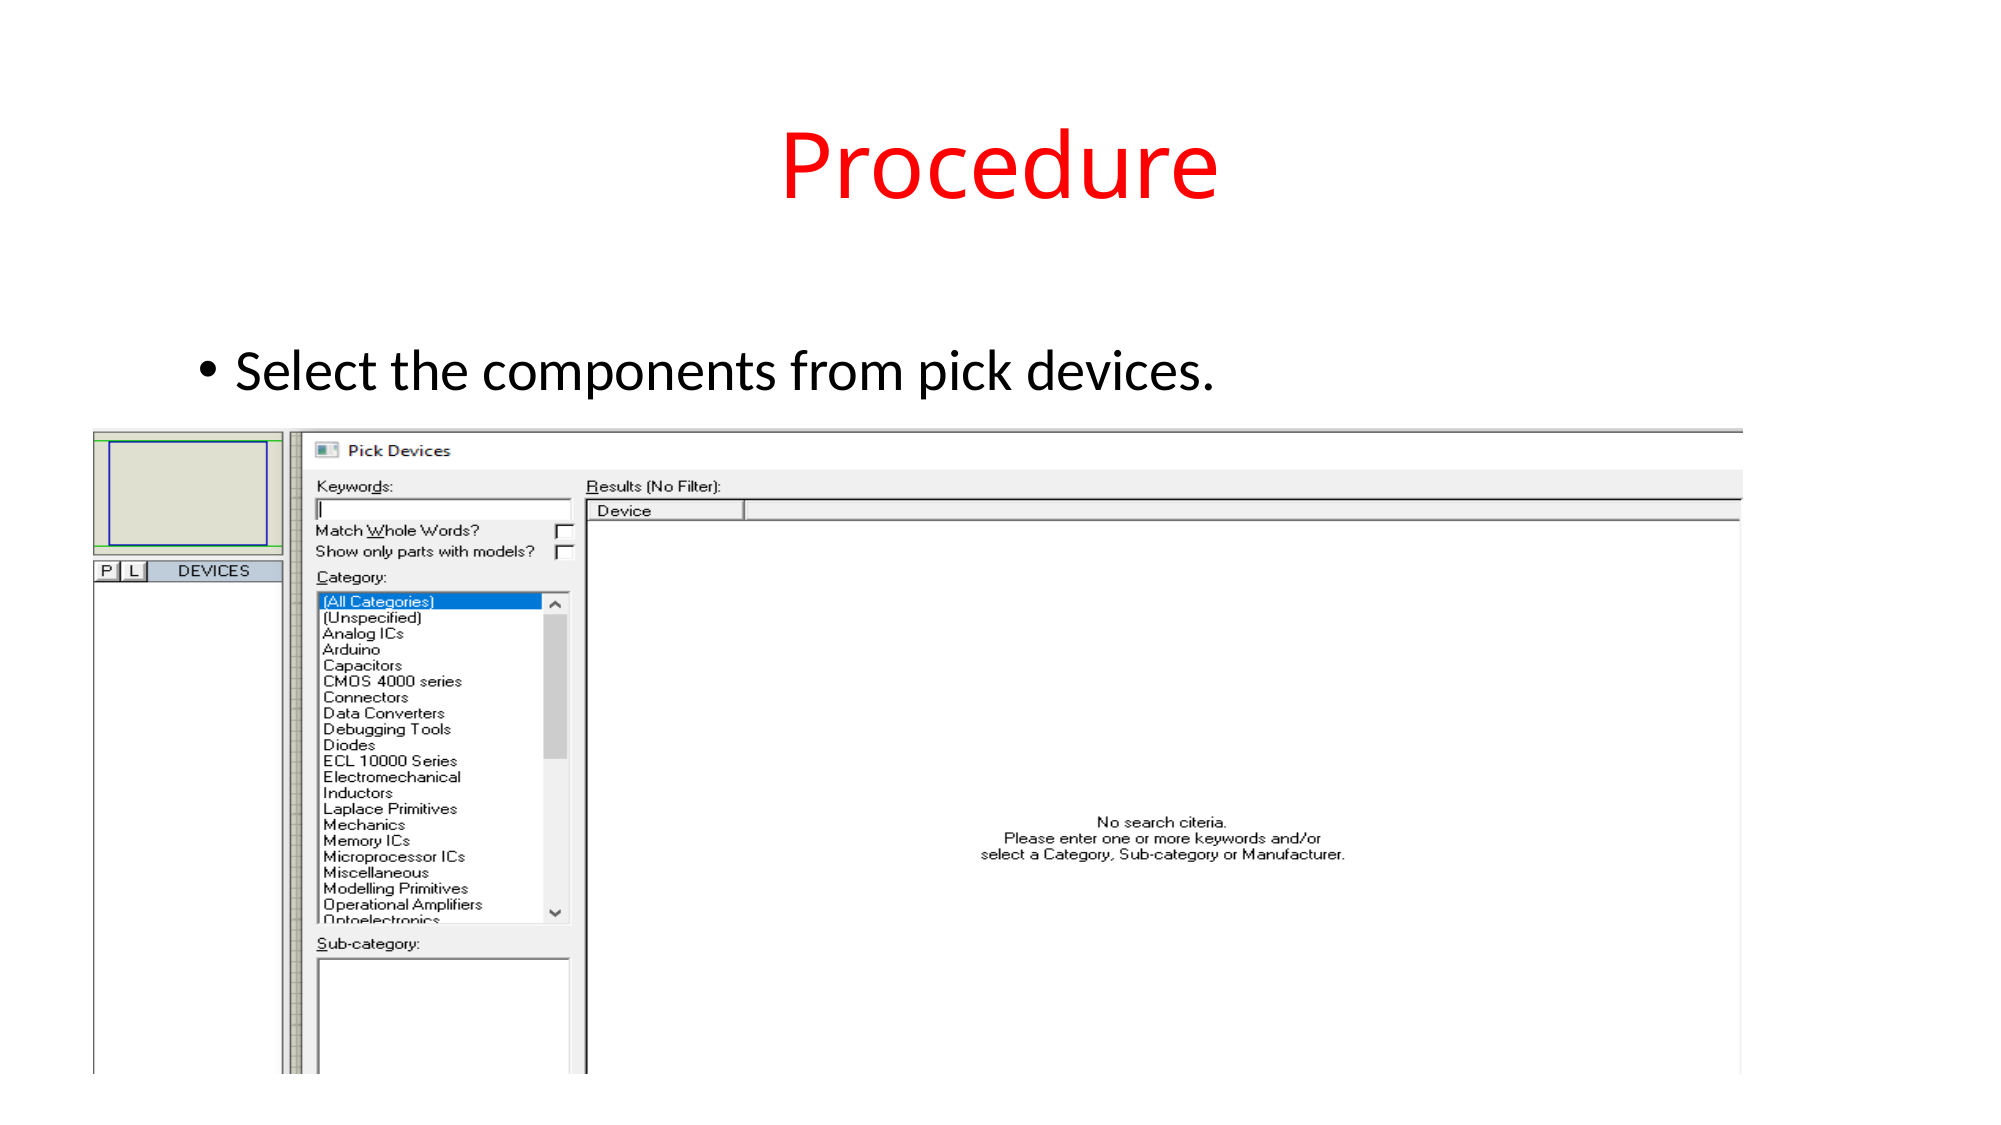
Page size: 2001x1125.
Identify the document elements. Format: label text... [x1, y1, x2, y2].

title Procedure [137, 59, 1863, 278]
list Select the components from pick devices. [183, 332, 1851, 1013]
picture [93, 428, 1743, 1074]
